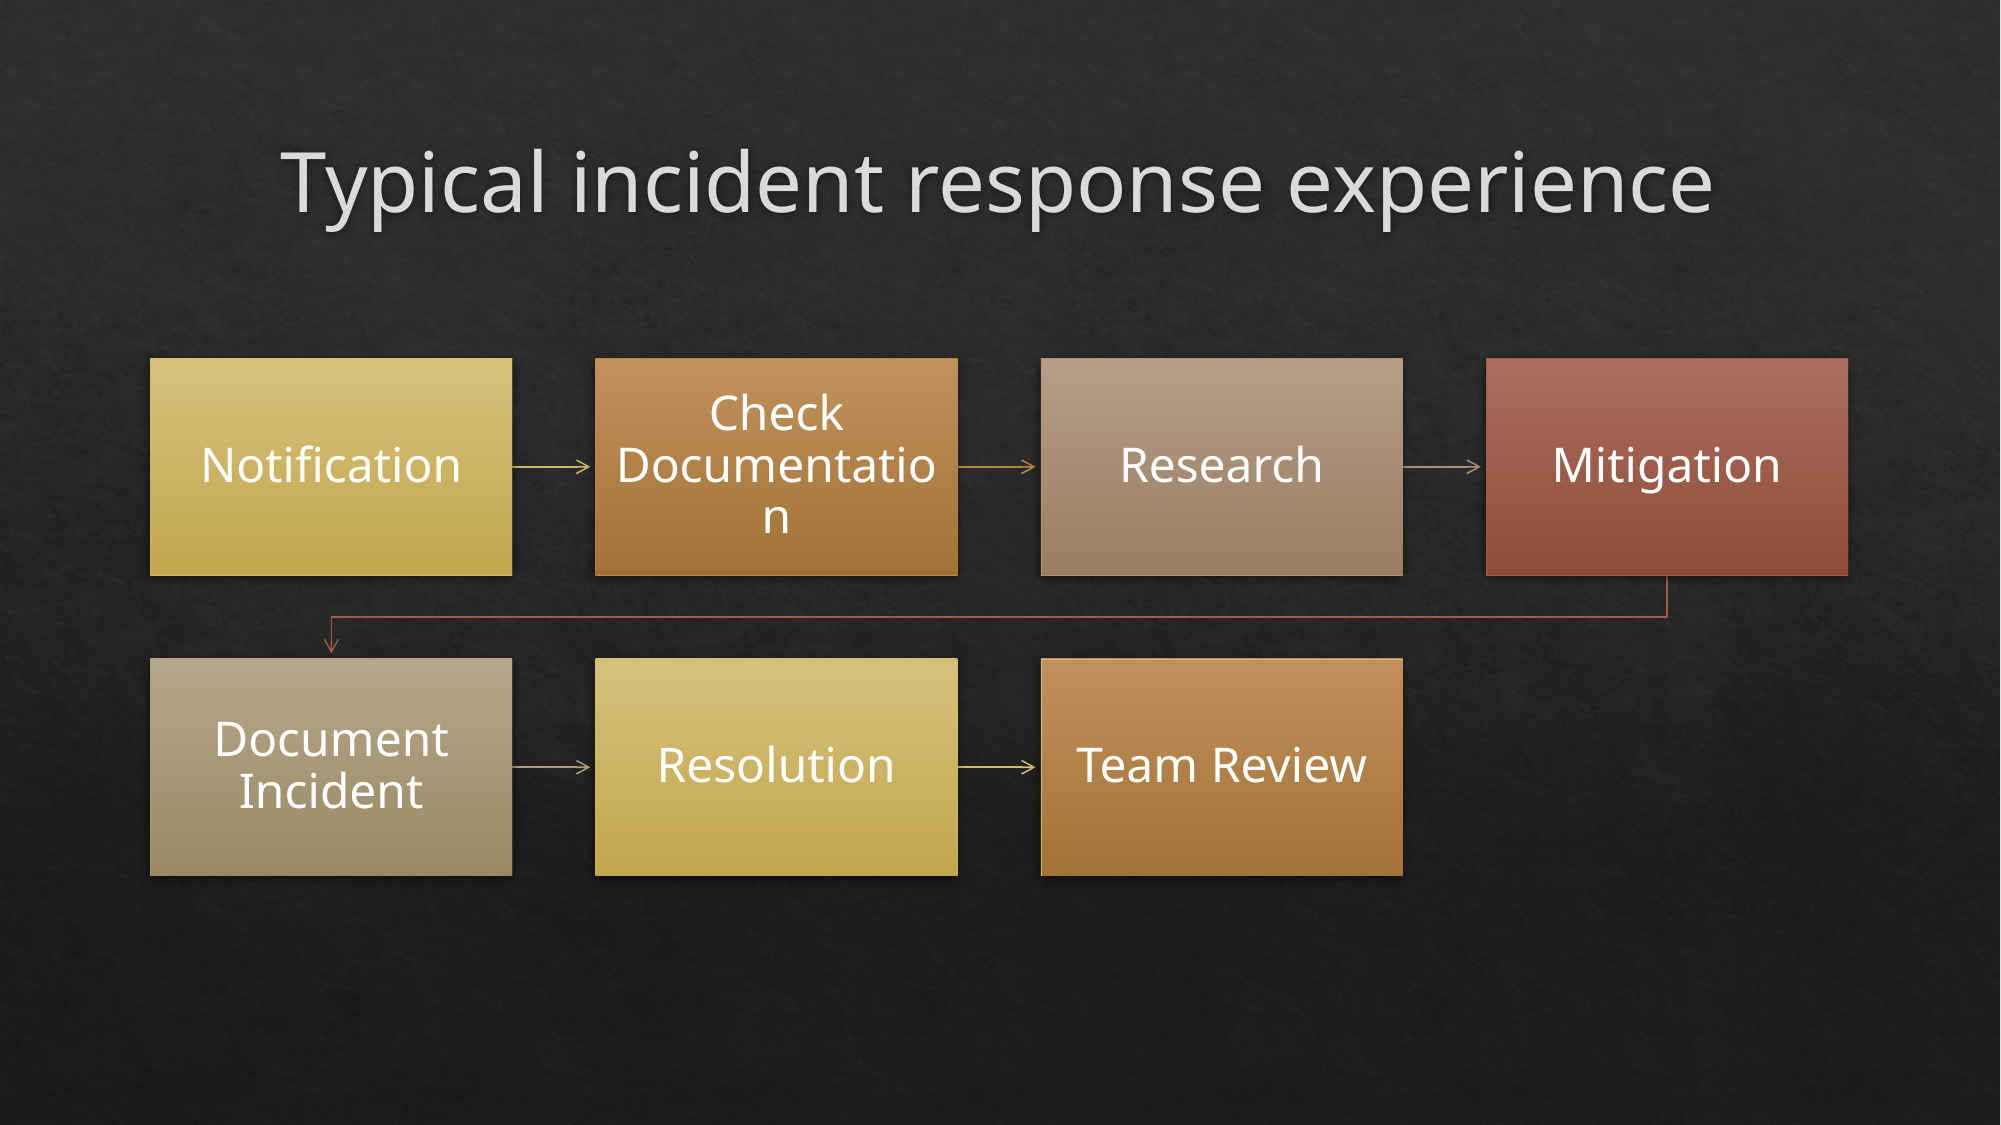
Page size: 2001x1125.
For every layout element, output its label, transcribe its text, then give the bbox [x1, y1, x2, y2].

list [149, 283, 1849, 951]
title Typical incident response experience [149, 99, 1849, 260]
